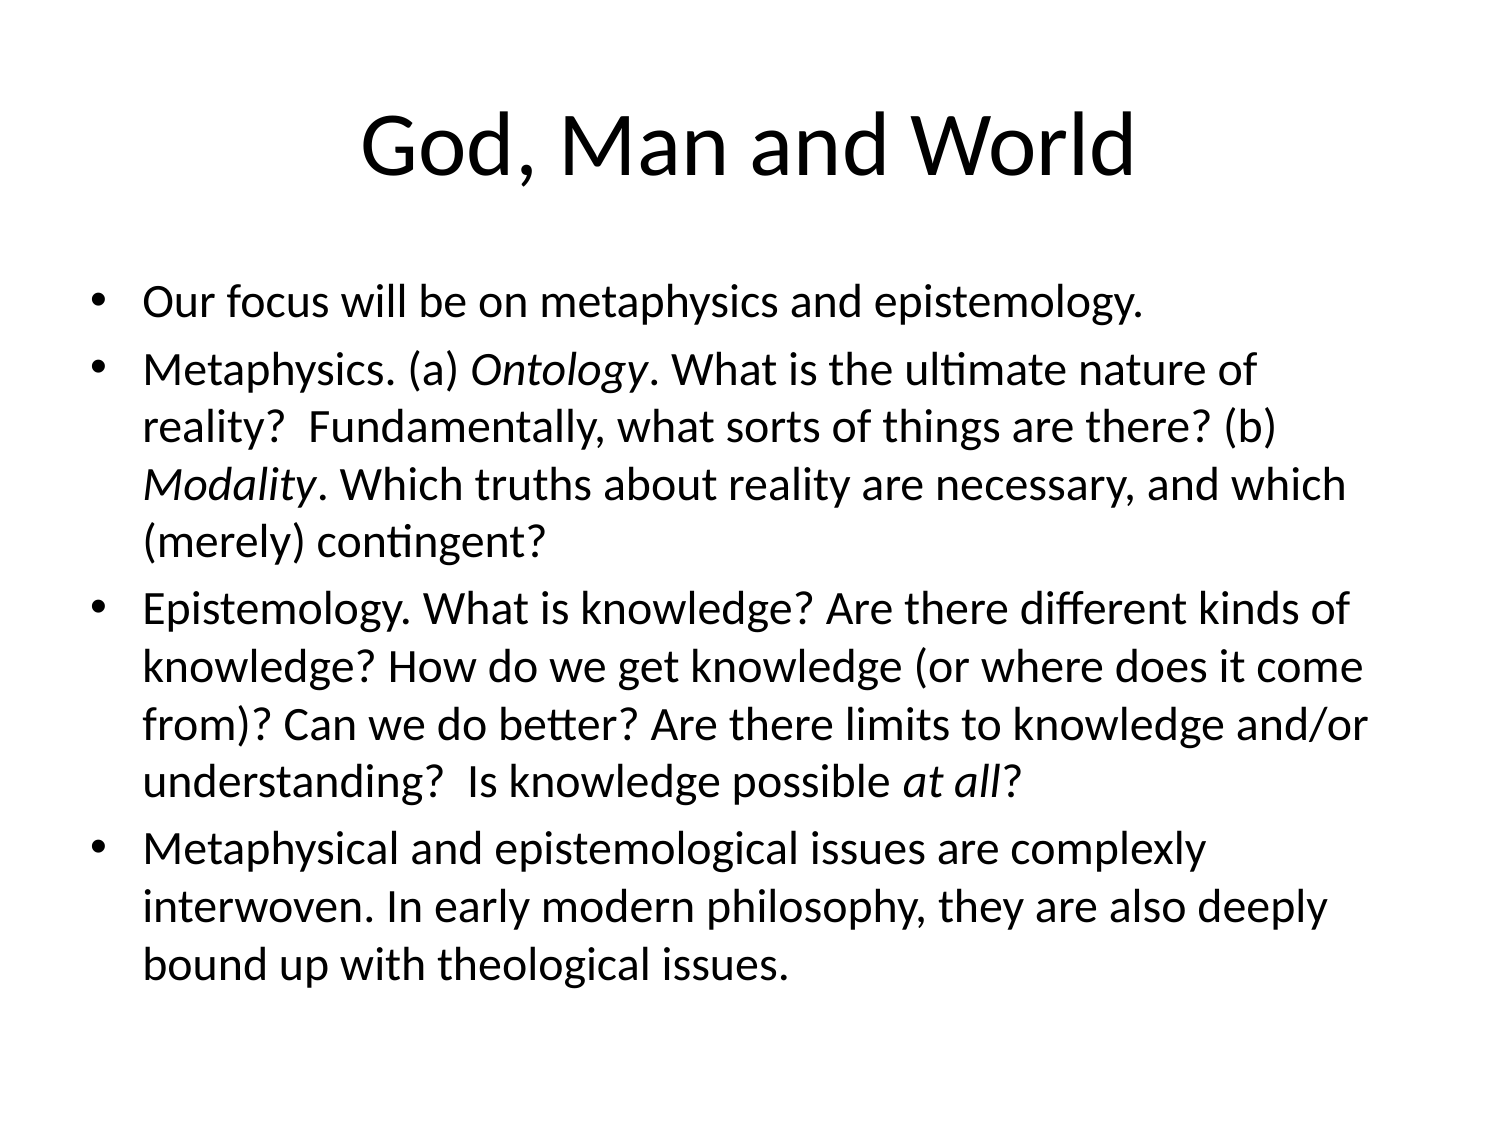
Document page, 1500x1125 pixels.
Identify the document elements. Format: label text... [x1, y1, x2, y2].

title God, Man and World [75, 45, 1425, 233]
list Our focus will be on metaphysics and epistemology. Metaphysics. (a) Ontology. What is the ultimate nature of reality? Fundamentally, what sorts of things are there? (b) Modality. Which truths about reality are necessary, and which (merely) contingent? Epistemology. What is knowledge? Are there different kinds of knowledge? How do we get knowledge (or where does it come from)? Can we do better? Are there limits to knowledge and/or understanding? Is knowledge possible at all? Metaphysical and epistemological issues are complexly interwoven. In early modern philosophy, they are also deeply bound up with theological issues. [75, 262, 1425, 1005]
